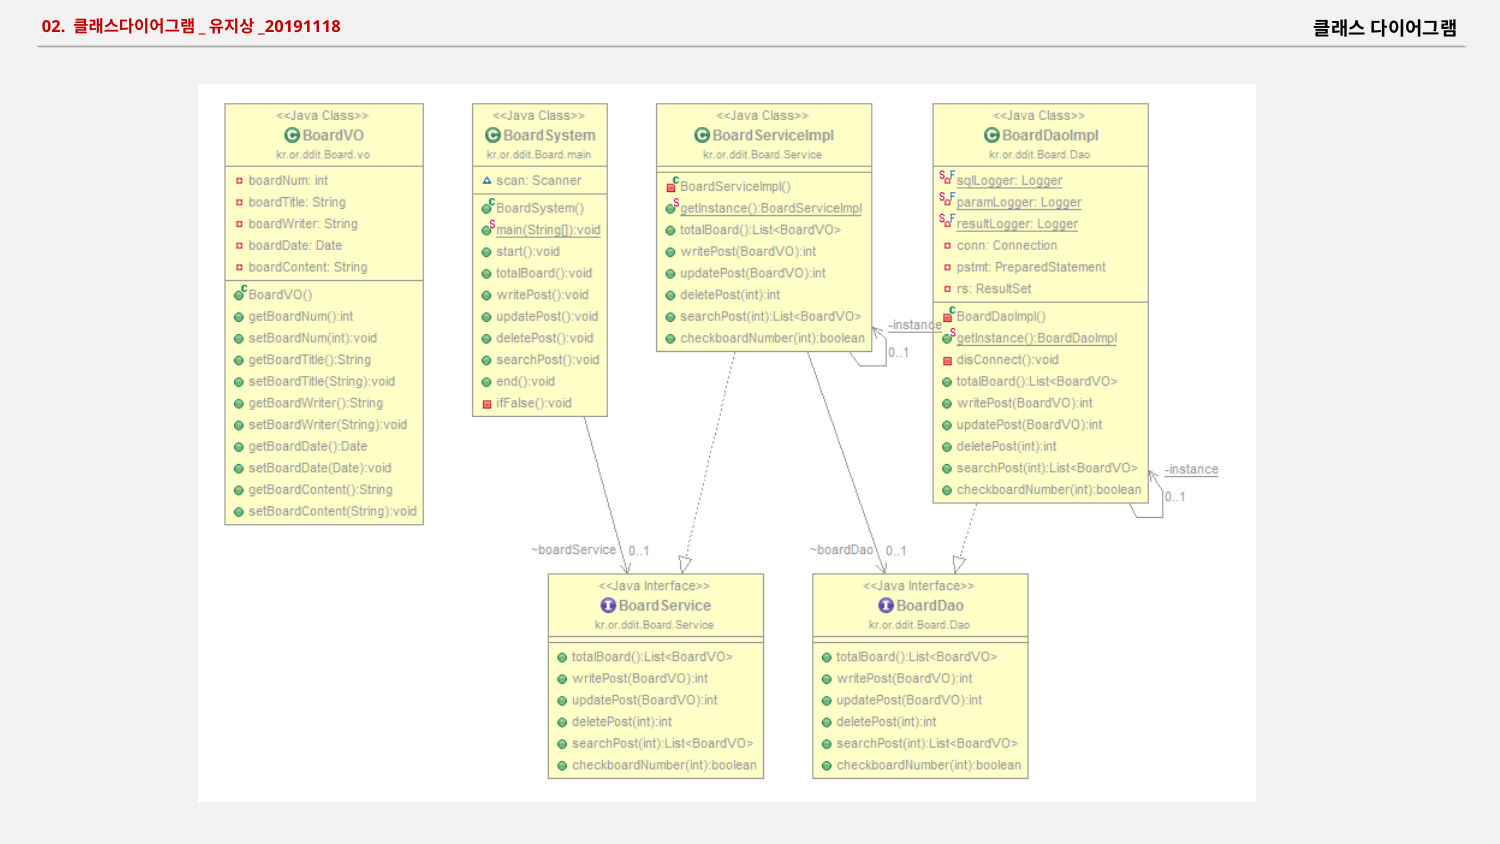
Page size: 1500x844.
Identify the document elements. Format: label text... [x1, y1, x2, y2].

title 02. 클래스다이어그램_유지상_20191118 [26, 8, 959, 44]
picture [0, 0, 1500, 844]
text_box 클래스 다이어그램 [1163, 16, 1464, 40]
